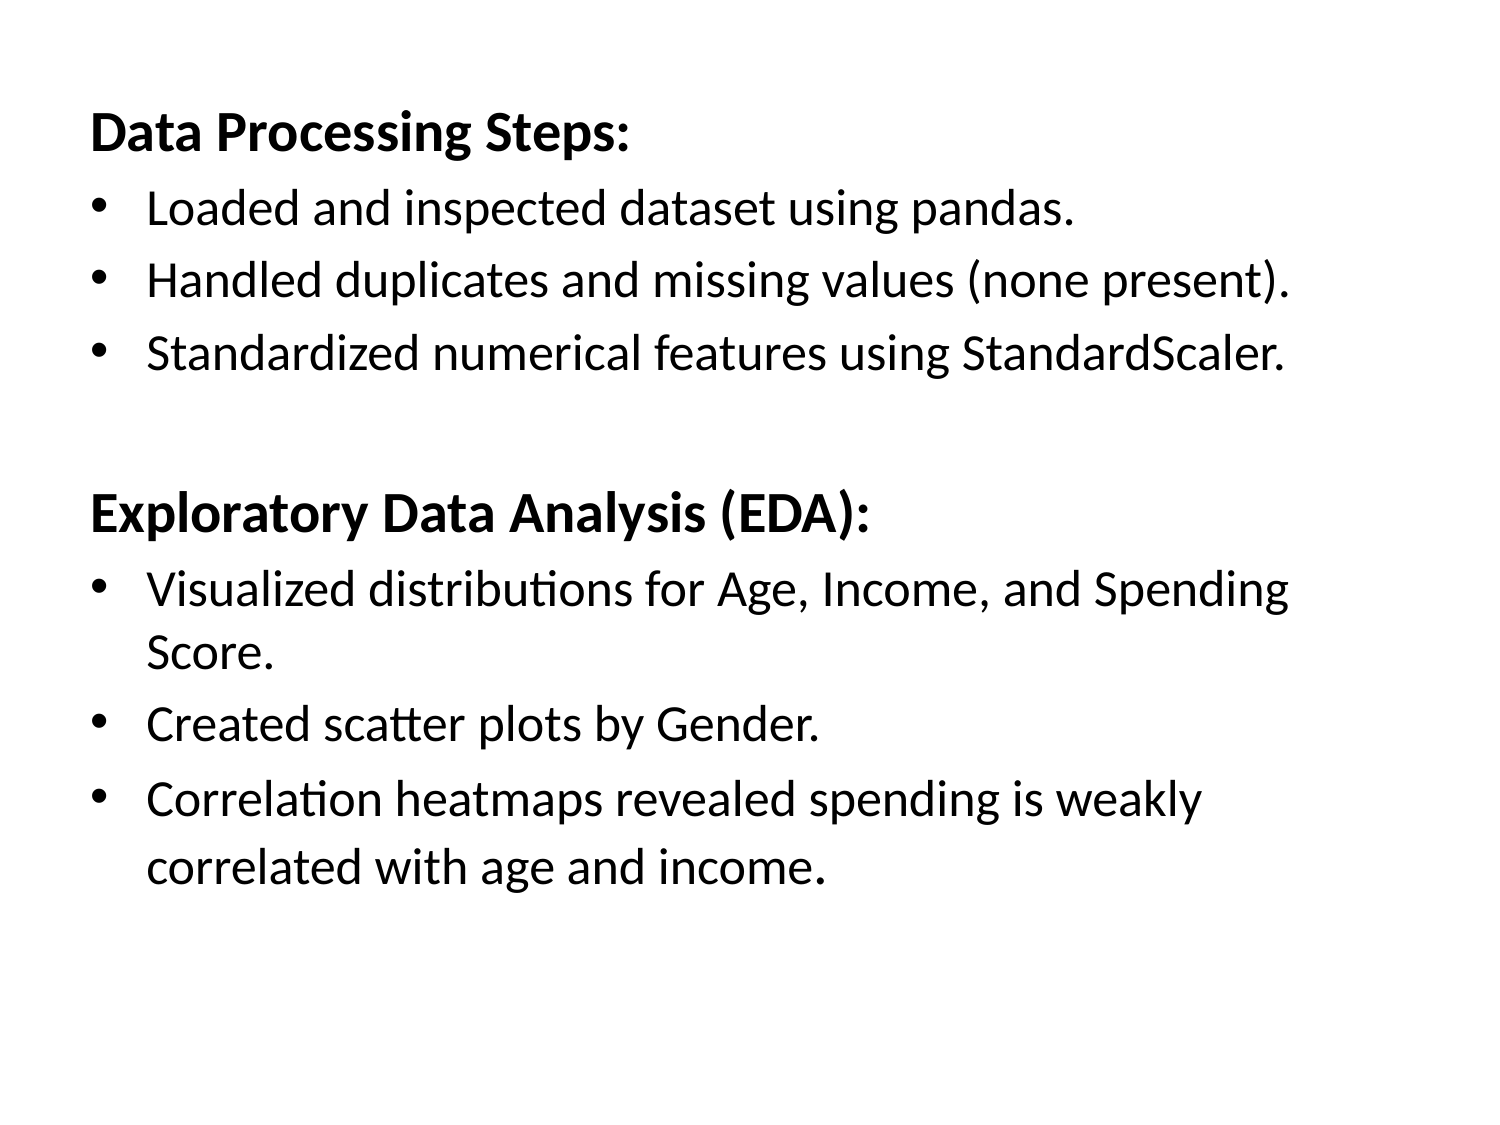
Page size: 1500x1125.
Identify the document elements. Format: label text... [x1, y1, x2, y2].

list Data Processing Steps: Loaded and inspected dataset using pandas. Handled duplicates and missing values (none present). Standardized numerical features using StandardScaler. Exploratory Data Analysis (EDA): Visualized distributions for Age, Income, and Spending Score. Created scatter plots by Gender. Correlation heatmaps revealed spending is weakly correlated with age and income. [75, 85, 1425, 1040]
